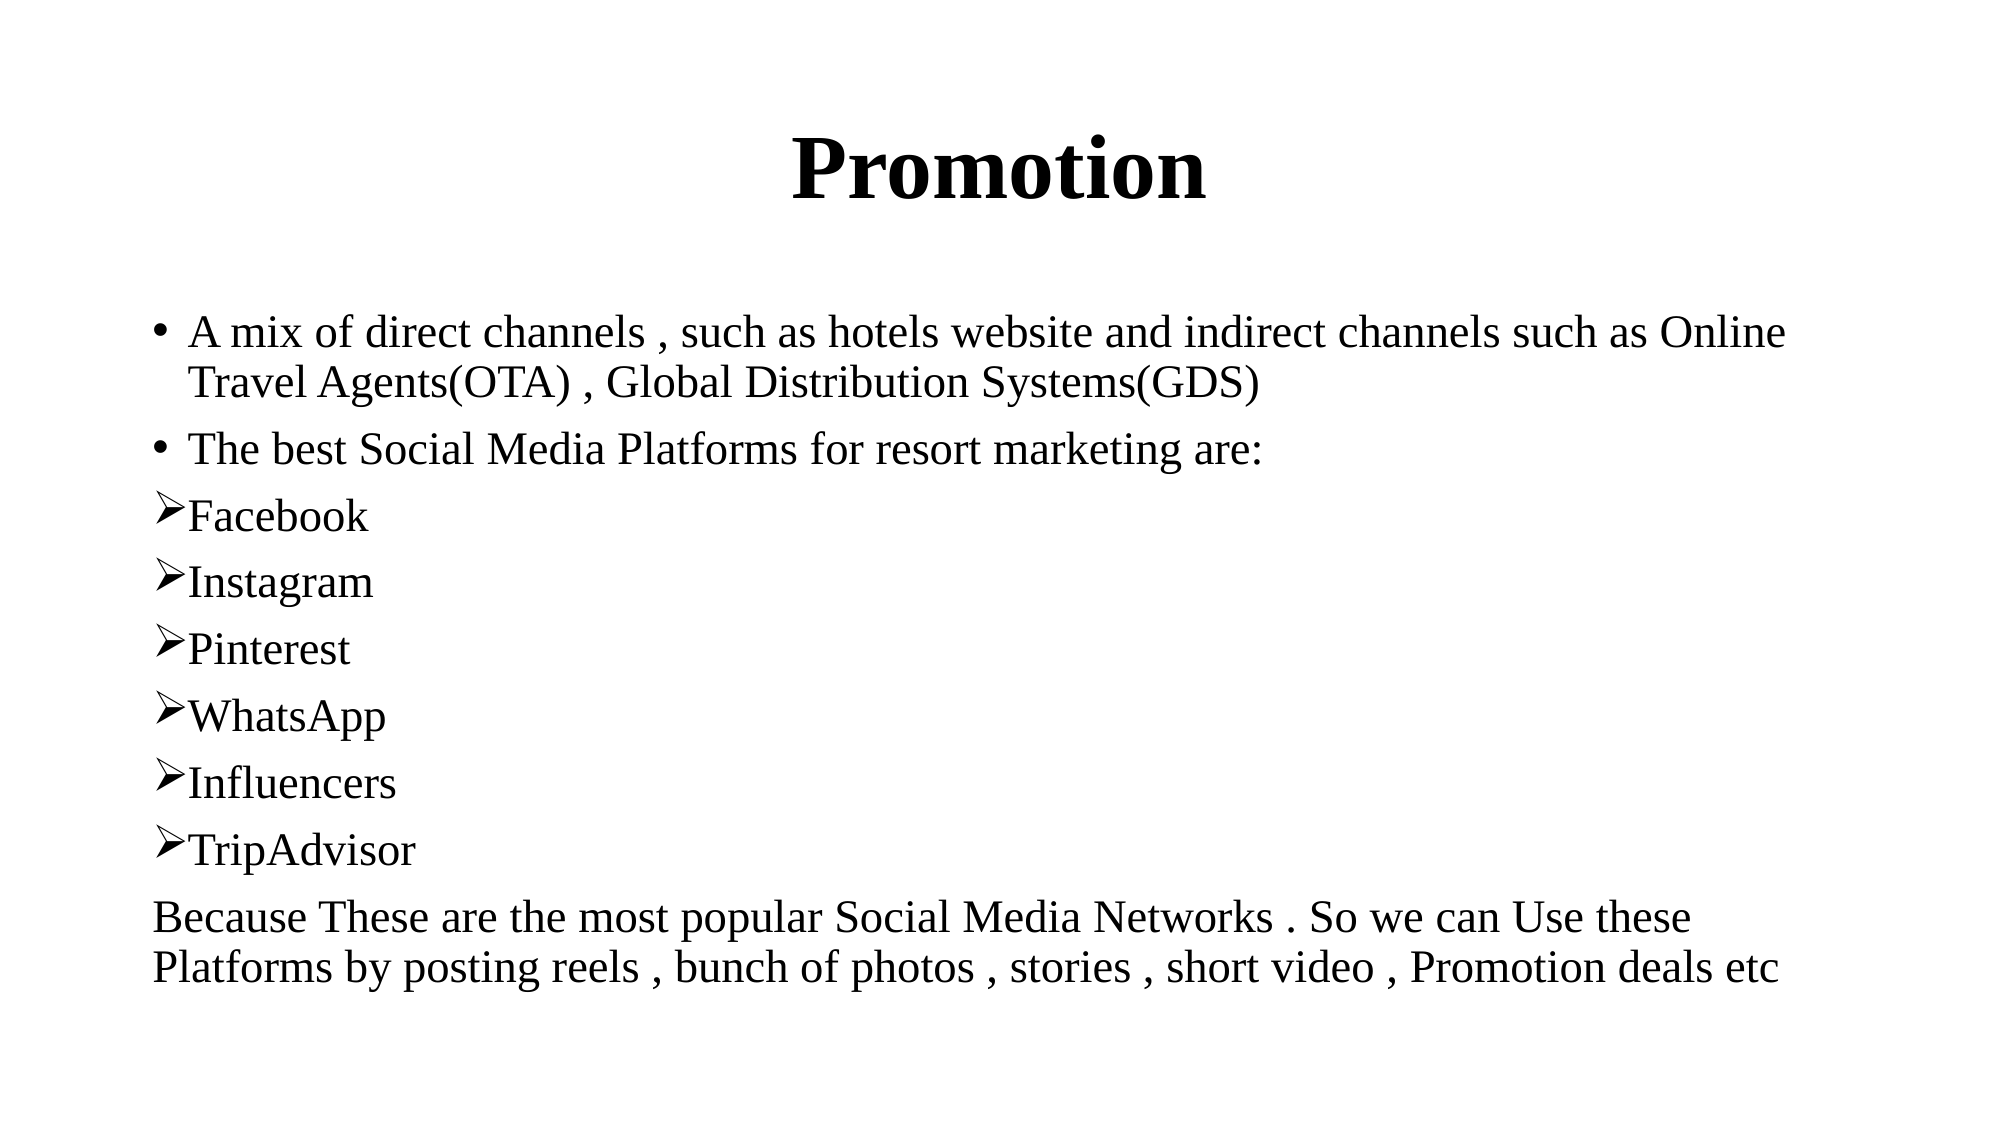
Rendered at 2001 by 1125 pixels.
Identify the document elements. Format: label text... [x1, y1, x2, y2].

list A mix of direct channels , such as hotels website and indirect channels such as Online Travel Agents(OTA) , Global Distribution Systems(GDS) The best Social Media Platforms for resort marketing are: Facebook Instagram Pinterest WhatsApp Influencers TripAdvisor Because These are the most popular Social Media Networks . So we can Use these Platforms by posting reels , bunch of photos , stories , short video , Promotion deals etc [137, 299, 1863, 1014]
title Promotion [137, 59, 1863, 278]
